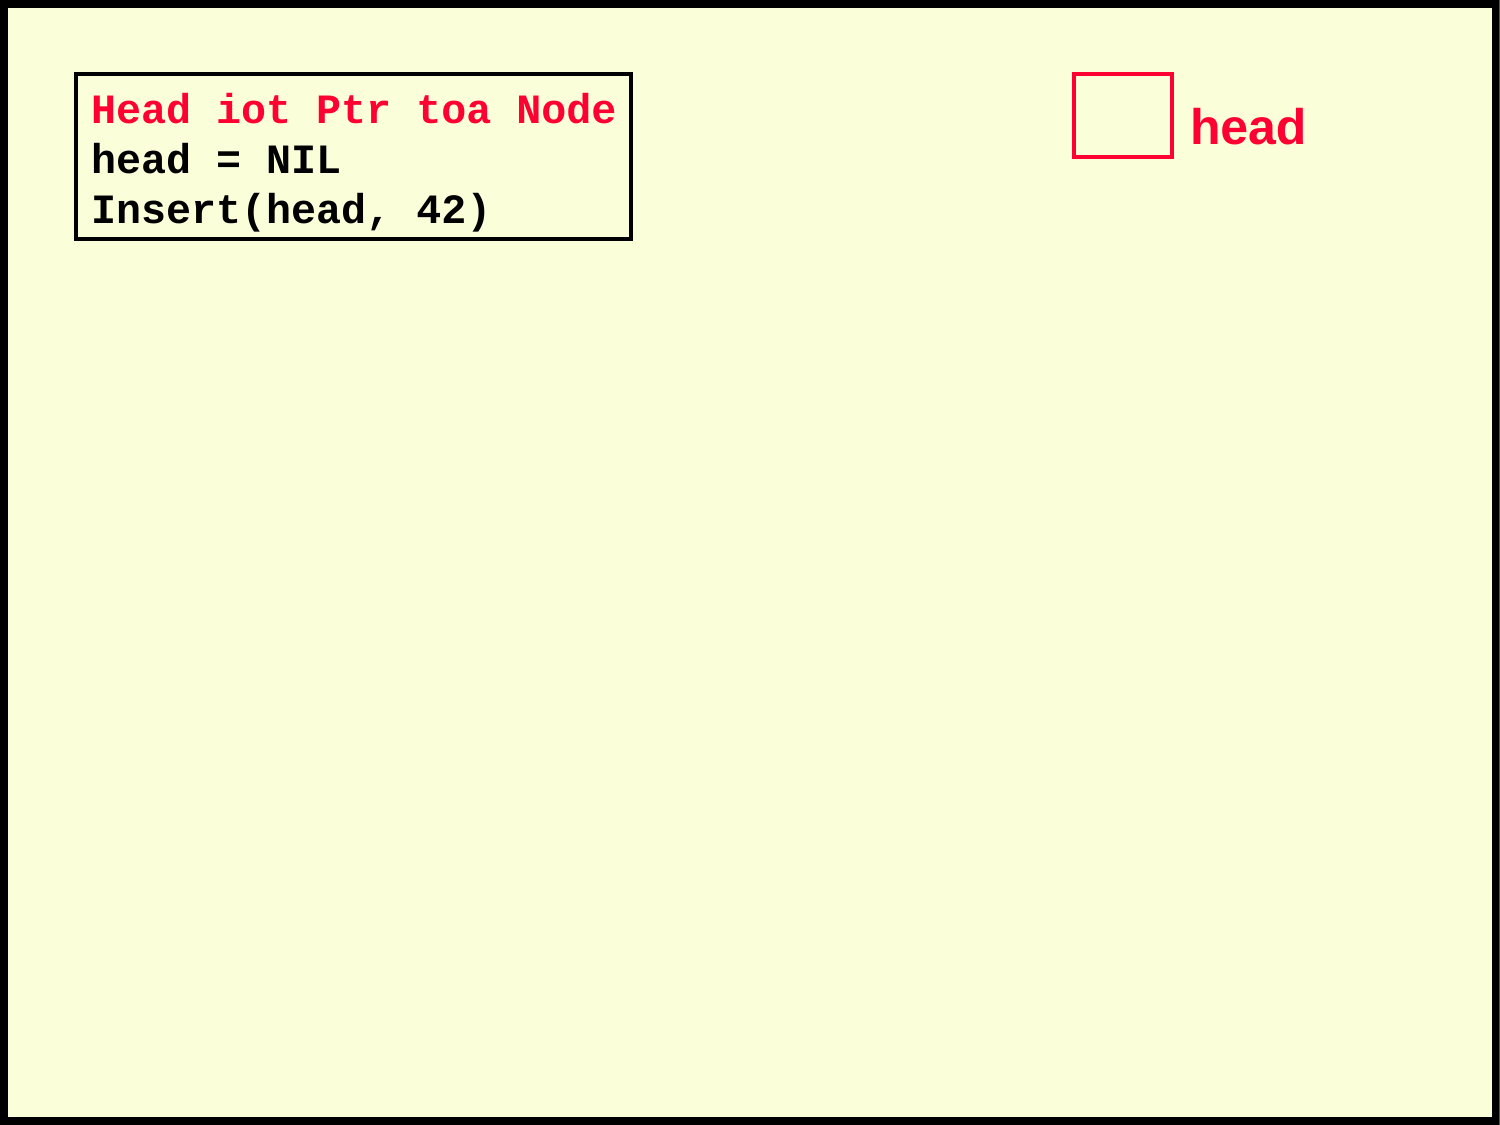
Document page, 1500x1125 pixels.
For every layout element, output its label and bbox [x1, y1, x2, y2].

text_box [1073, 73, 1173, 158]
text_box [1175, 87, 1322, 163]
text_box [75, 73, 632, 240]
